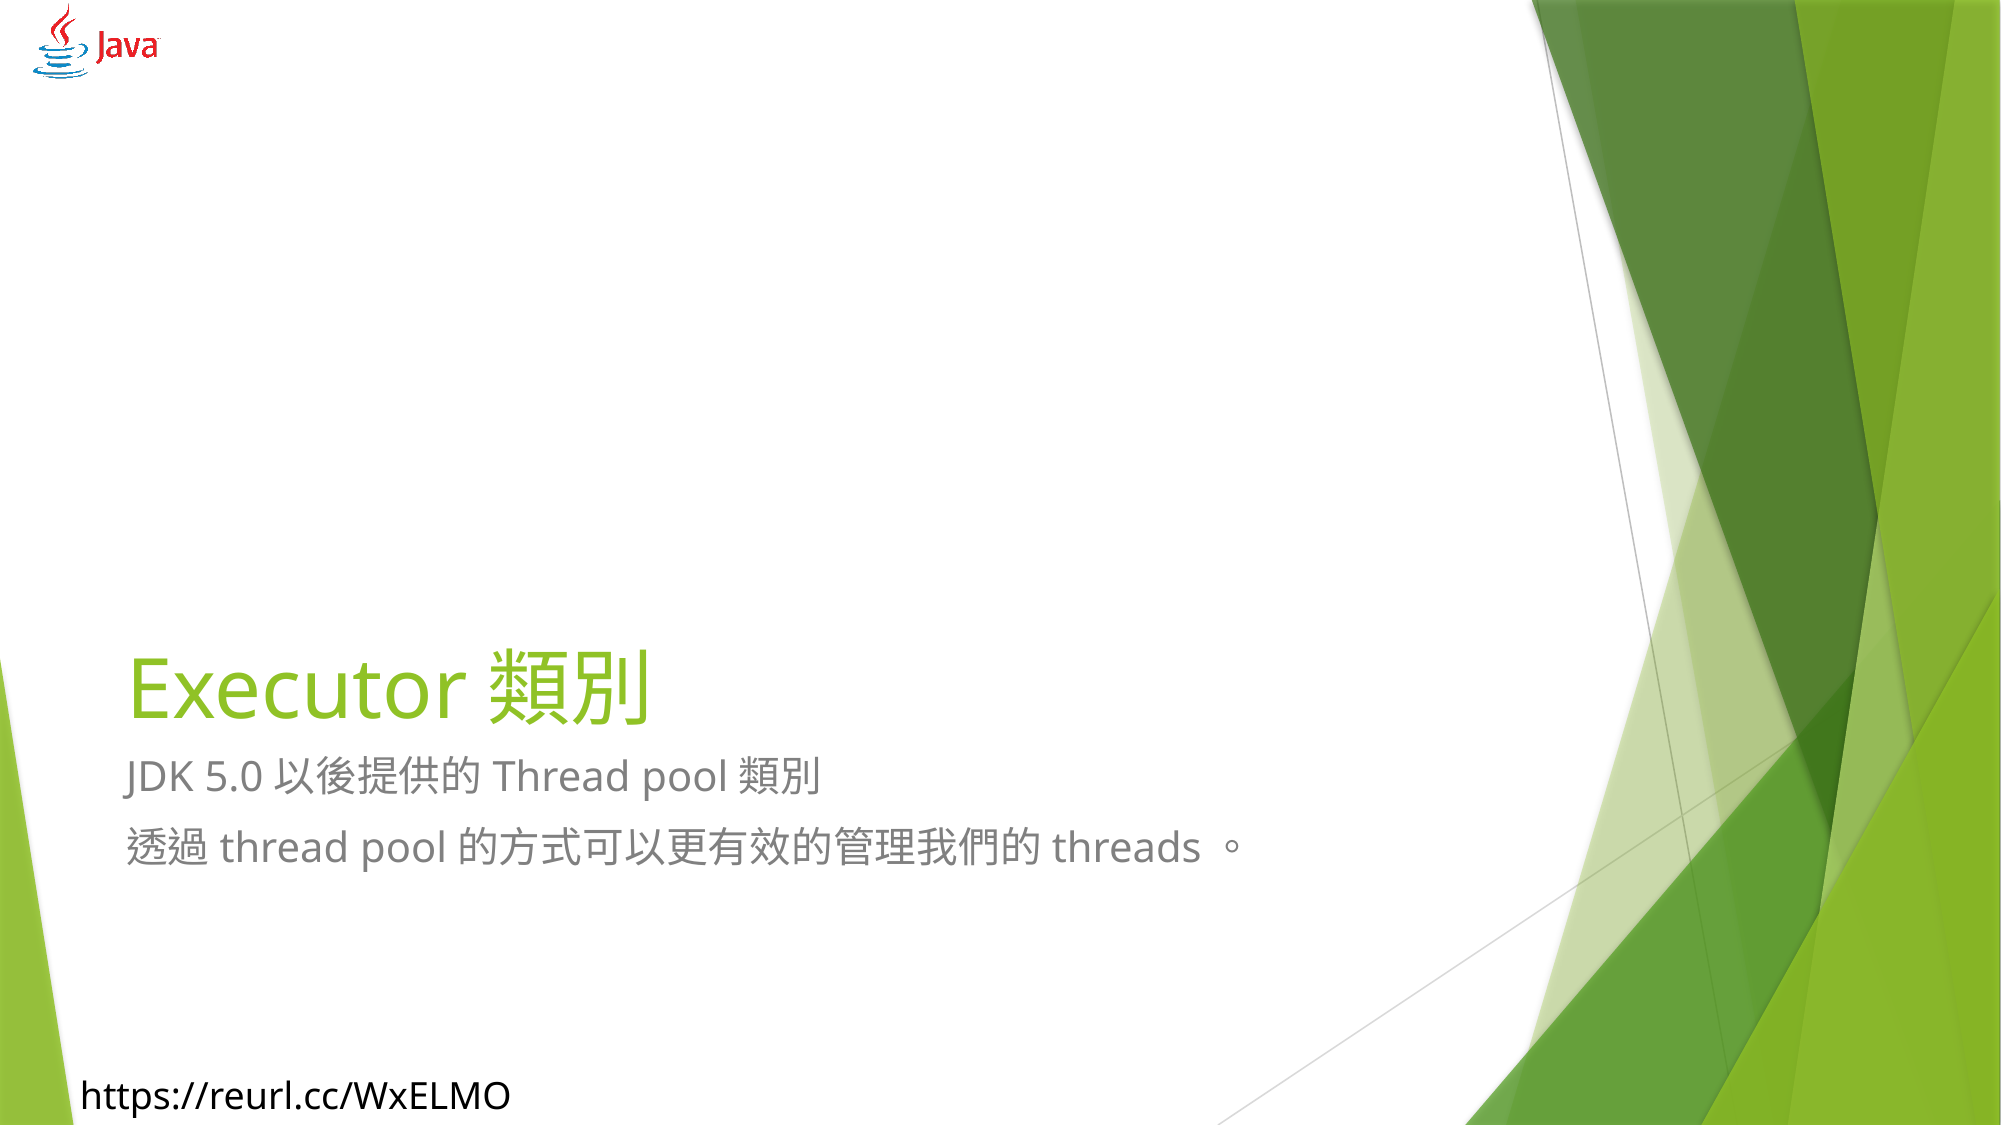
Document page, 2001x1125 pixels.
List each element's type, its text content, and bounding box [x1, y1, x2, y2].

title Executor類別 [111, 443, 1522, 742]
list JDK 5.0以後提供的Thread pool類別 透過thread pool的方式可以更有效的管理我們的threads。 [111, 742, 1522, 884]
picture [27, 1, 165, 79]
